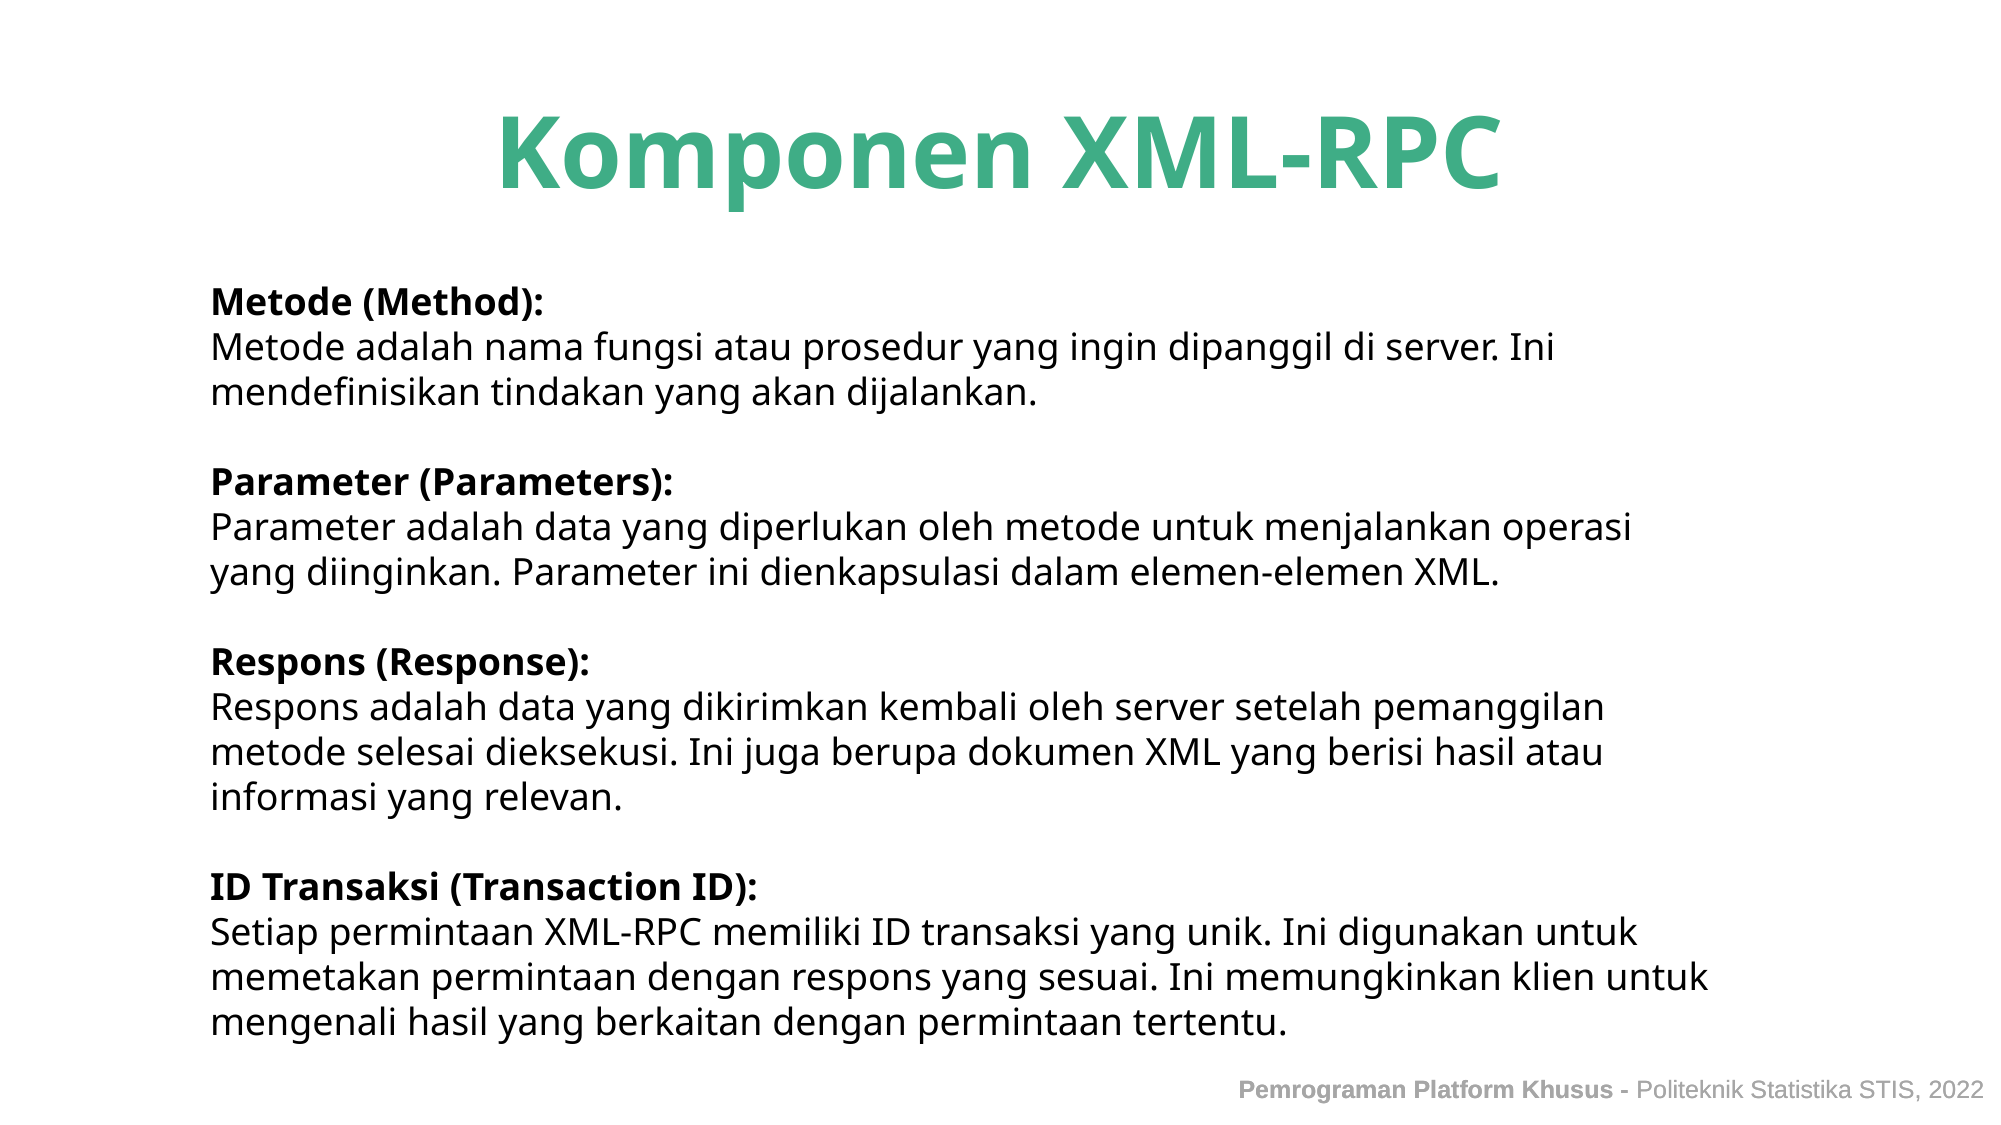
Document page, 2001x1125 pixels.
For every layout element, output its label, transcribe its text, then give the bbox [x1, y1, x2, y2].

text_box Metode (Method): Metode adalah nama fungsi atau prosedur yang ingin dipanggil di server. Ini mendefinisikan tindakan yang akan dijalankan. Parameter (Parameters): Parameter adalah data yang diperlukan oleh metode untuk menjalankan operasi yang diinginkan. Parameter ini dienkapsulasi dalam elemen-elemen XML. Respons (Response): Respons adalah data yang dikirimkan kembali oleh server setelah pemanggilan metode selesai dieksekusi. Ini juga berupa dokumen XML yang berisi hasil atau informasi yang relevan. ID Transaksi (Transaction ID): Setiap permintaan XML-RPC memiliki ID transaksi yang unik. Ini digunakan untuk memetakan permintaan dengan respons yang sesuai. Ini memungkinkan klien untuk mengenali hasil yang berkaitan dengan permintaan tertentu. [195, 270, 1737, 1051]
text_box Pemrograman Platform Khusus - Politeknik Statistika STIS, 2022 [1142, 1066, 2000, 1112]
text_box Komponen XML-RPC [277, 80, 1723, 216]
